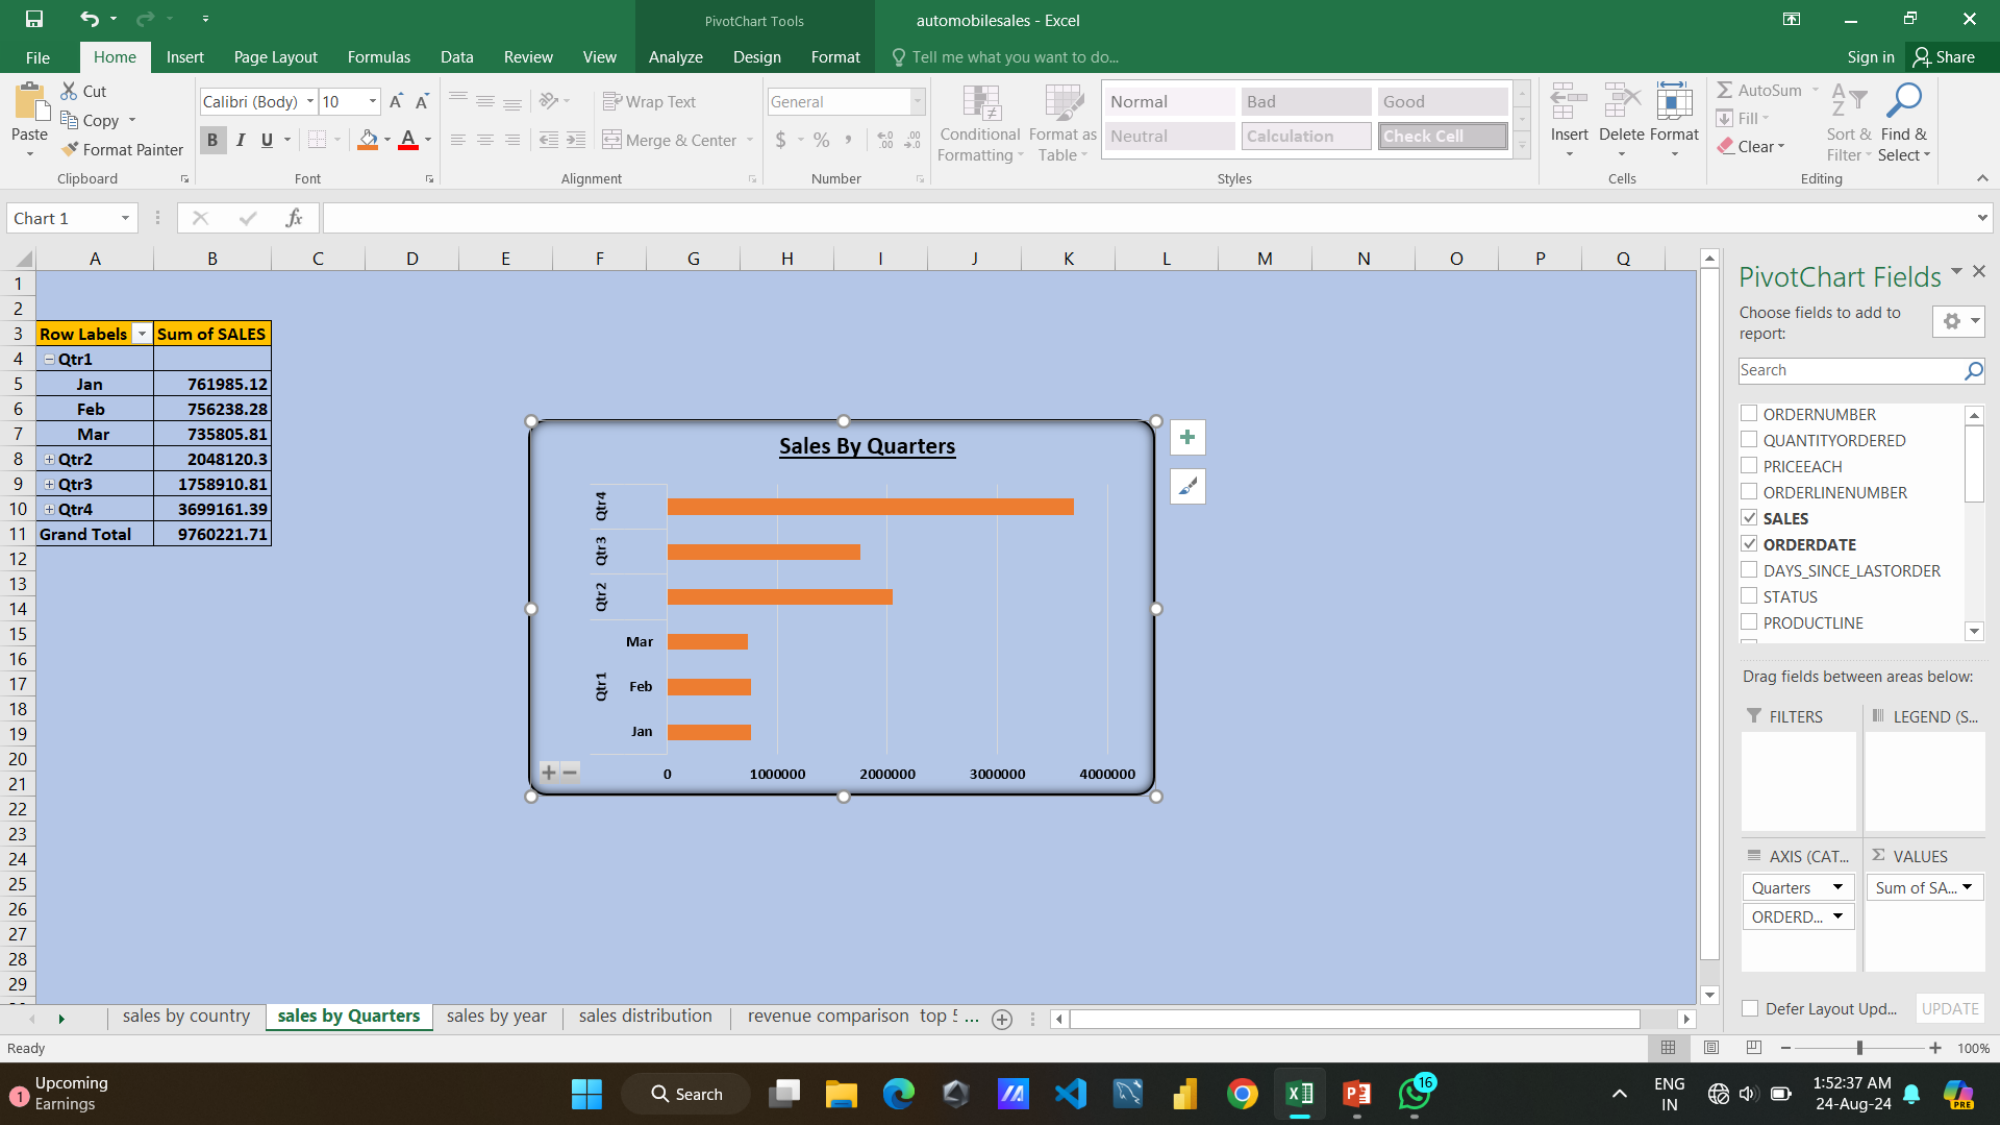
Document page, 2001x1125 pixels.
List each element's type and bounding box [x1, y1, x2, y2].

list [0, 0, 2000, 1125]
